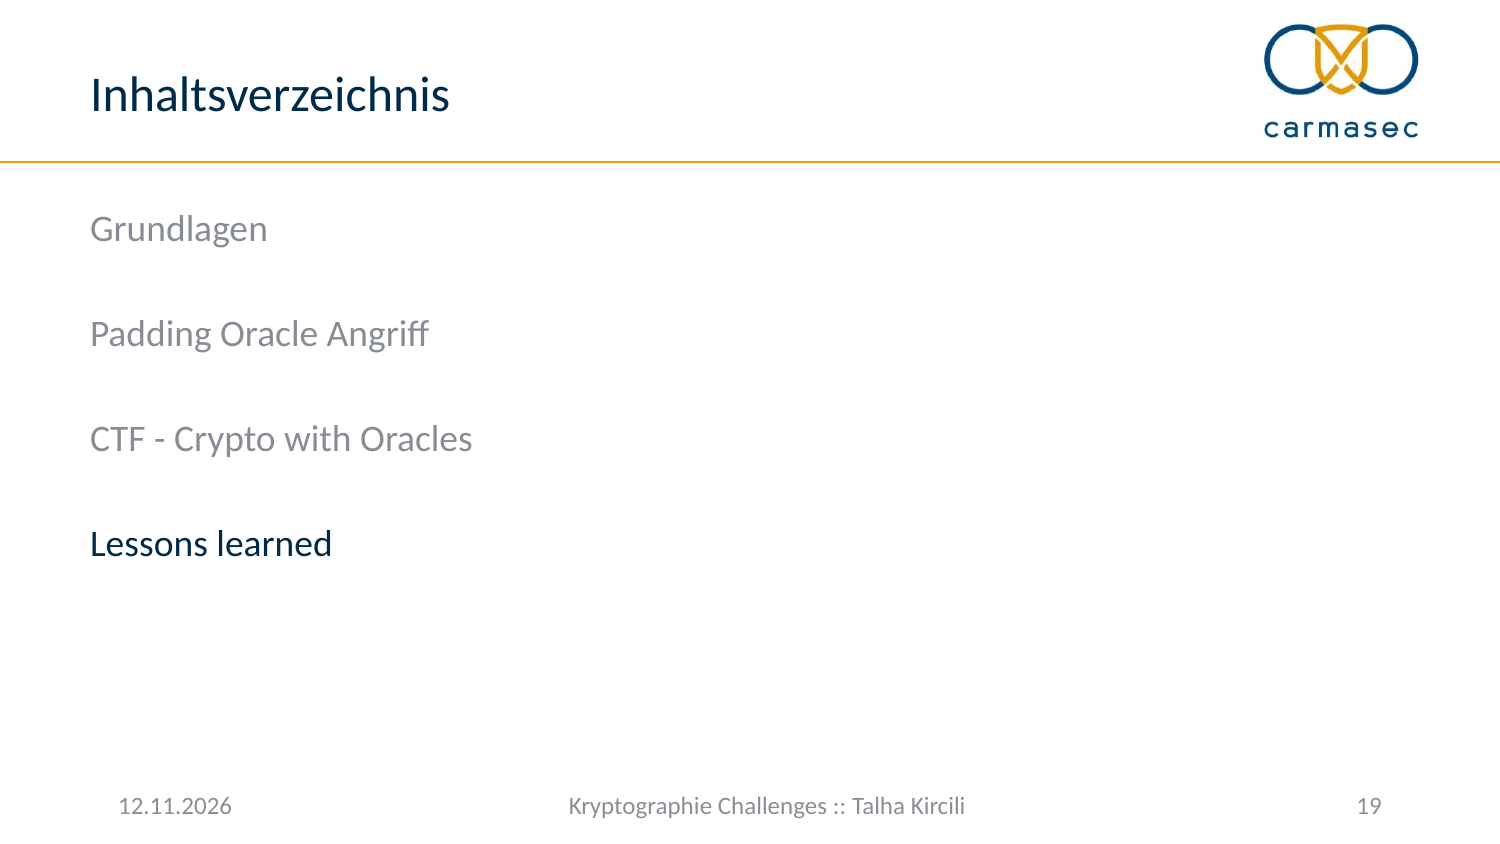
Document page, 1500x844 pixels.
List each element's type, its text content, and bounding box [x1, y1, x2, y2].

title Inhaltsverzeichnis [75, 33, 1247, 150]
list Grundlagen Padding Oracle Angriff CTF - Crypto with Oracles Lessons learned [75, 196, 1425, 754]
footer Kryptographie Challenges :: Talha Kircili [301, 782, 1235, 828]
slide_number 19 [1281, 782, 1397, 828]
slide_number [103, 782, 254, 828]
picture [1257, 20, 1425, 138]
